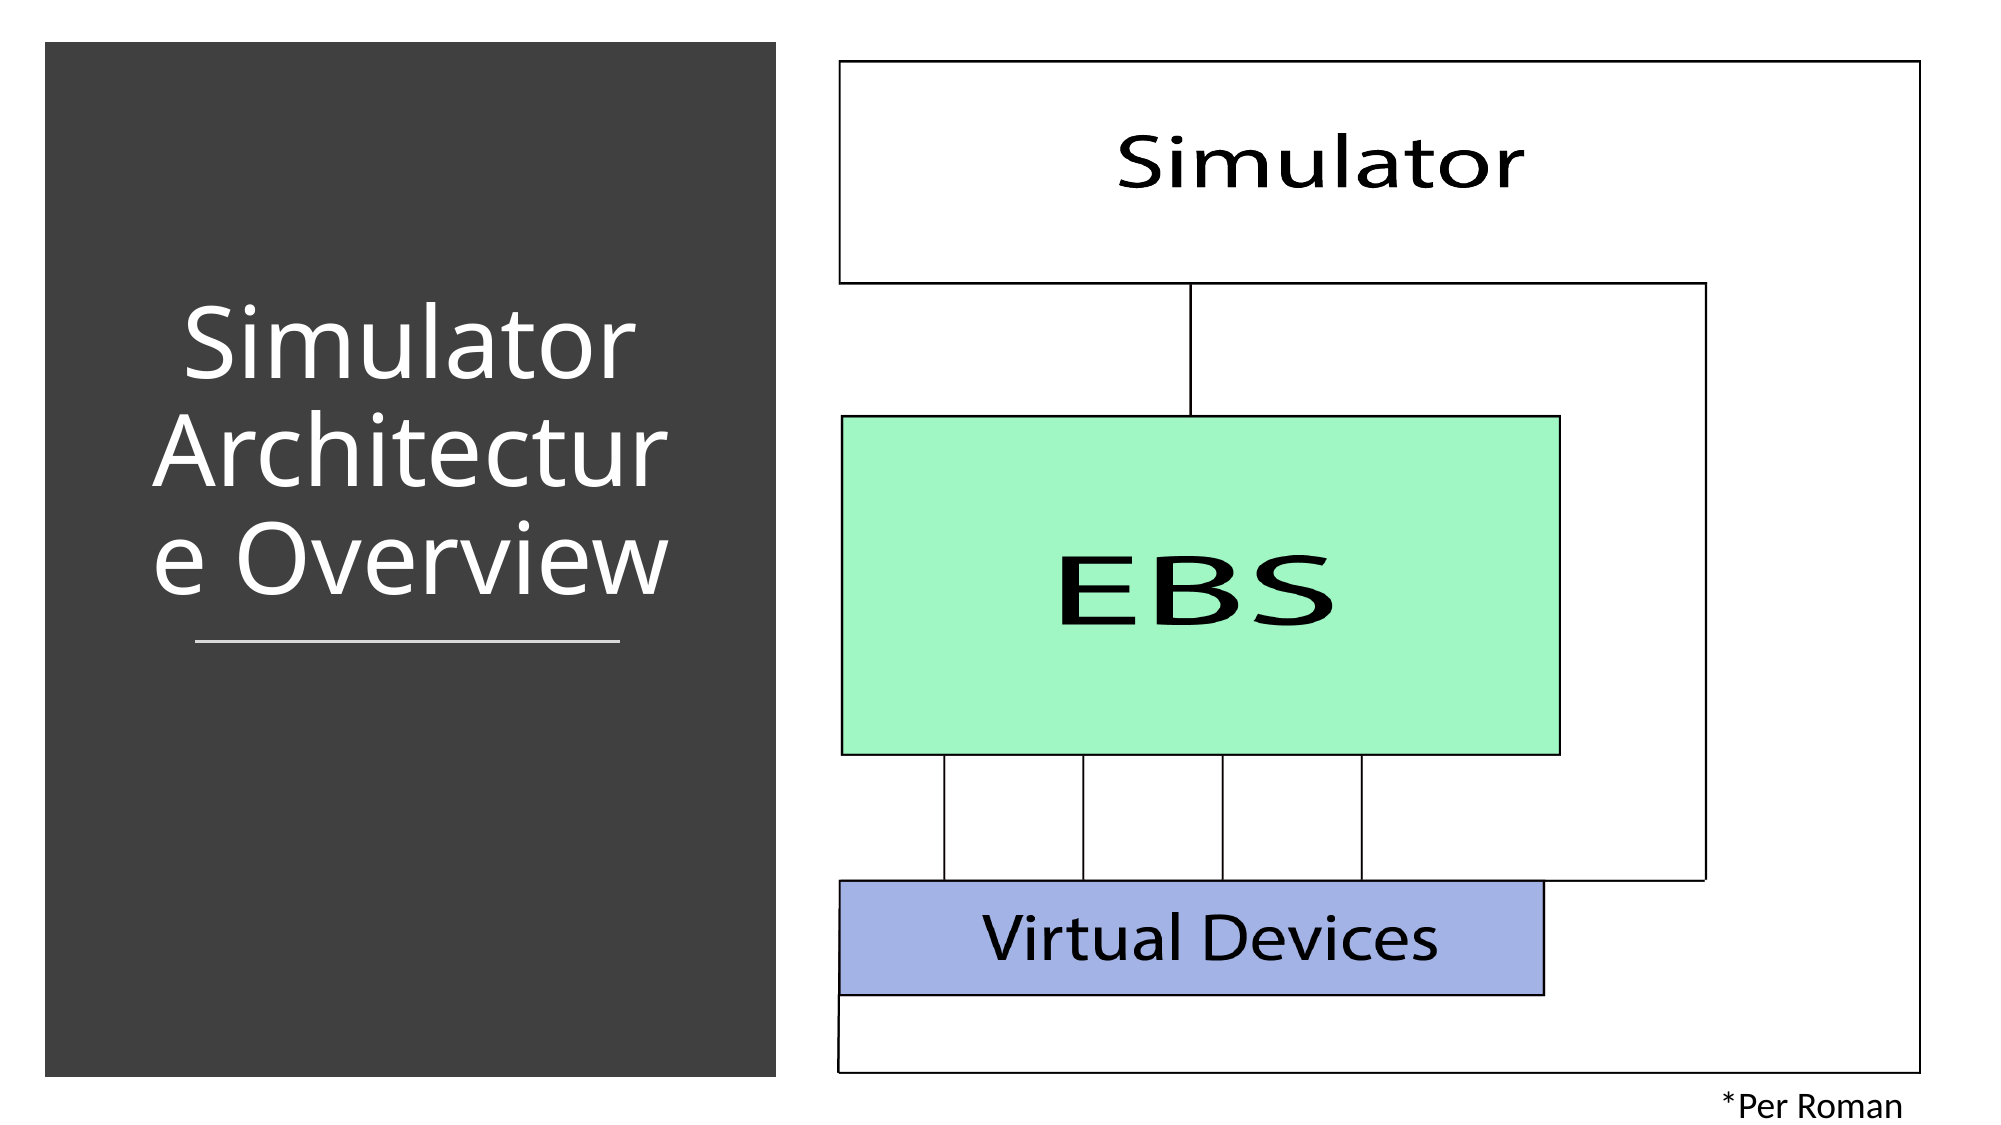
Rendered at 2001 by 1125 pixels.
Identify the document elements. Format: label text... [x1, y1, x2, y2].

picture [837, 60, 1921, 1075]
text_box *Per Roman [1704, 1075, 1919, 1125]
title Simulator Architecture Overview [110, 149, 711, 624]
text_box [54, 52, 767, 1067]
